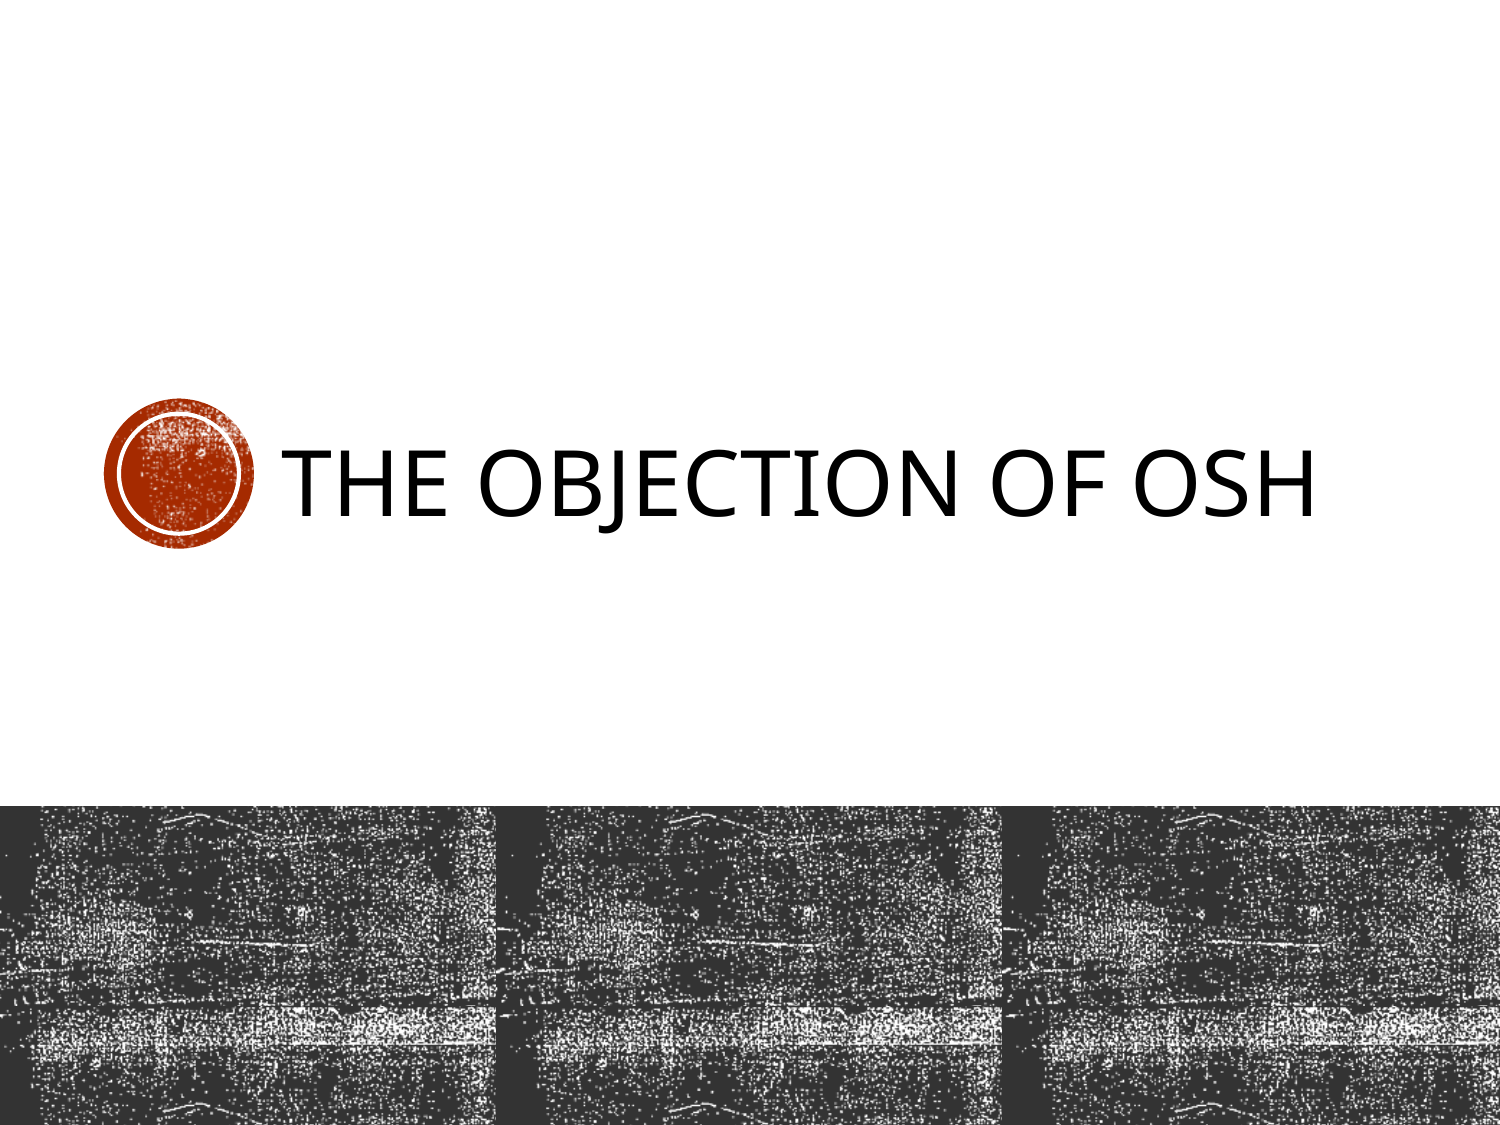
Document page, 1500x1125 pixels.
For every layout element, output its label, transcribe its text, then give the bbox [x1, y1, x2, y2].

title The objection of osh [266, 201, 1409, 779]
